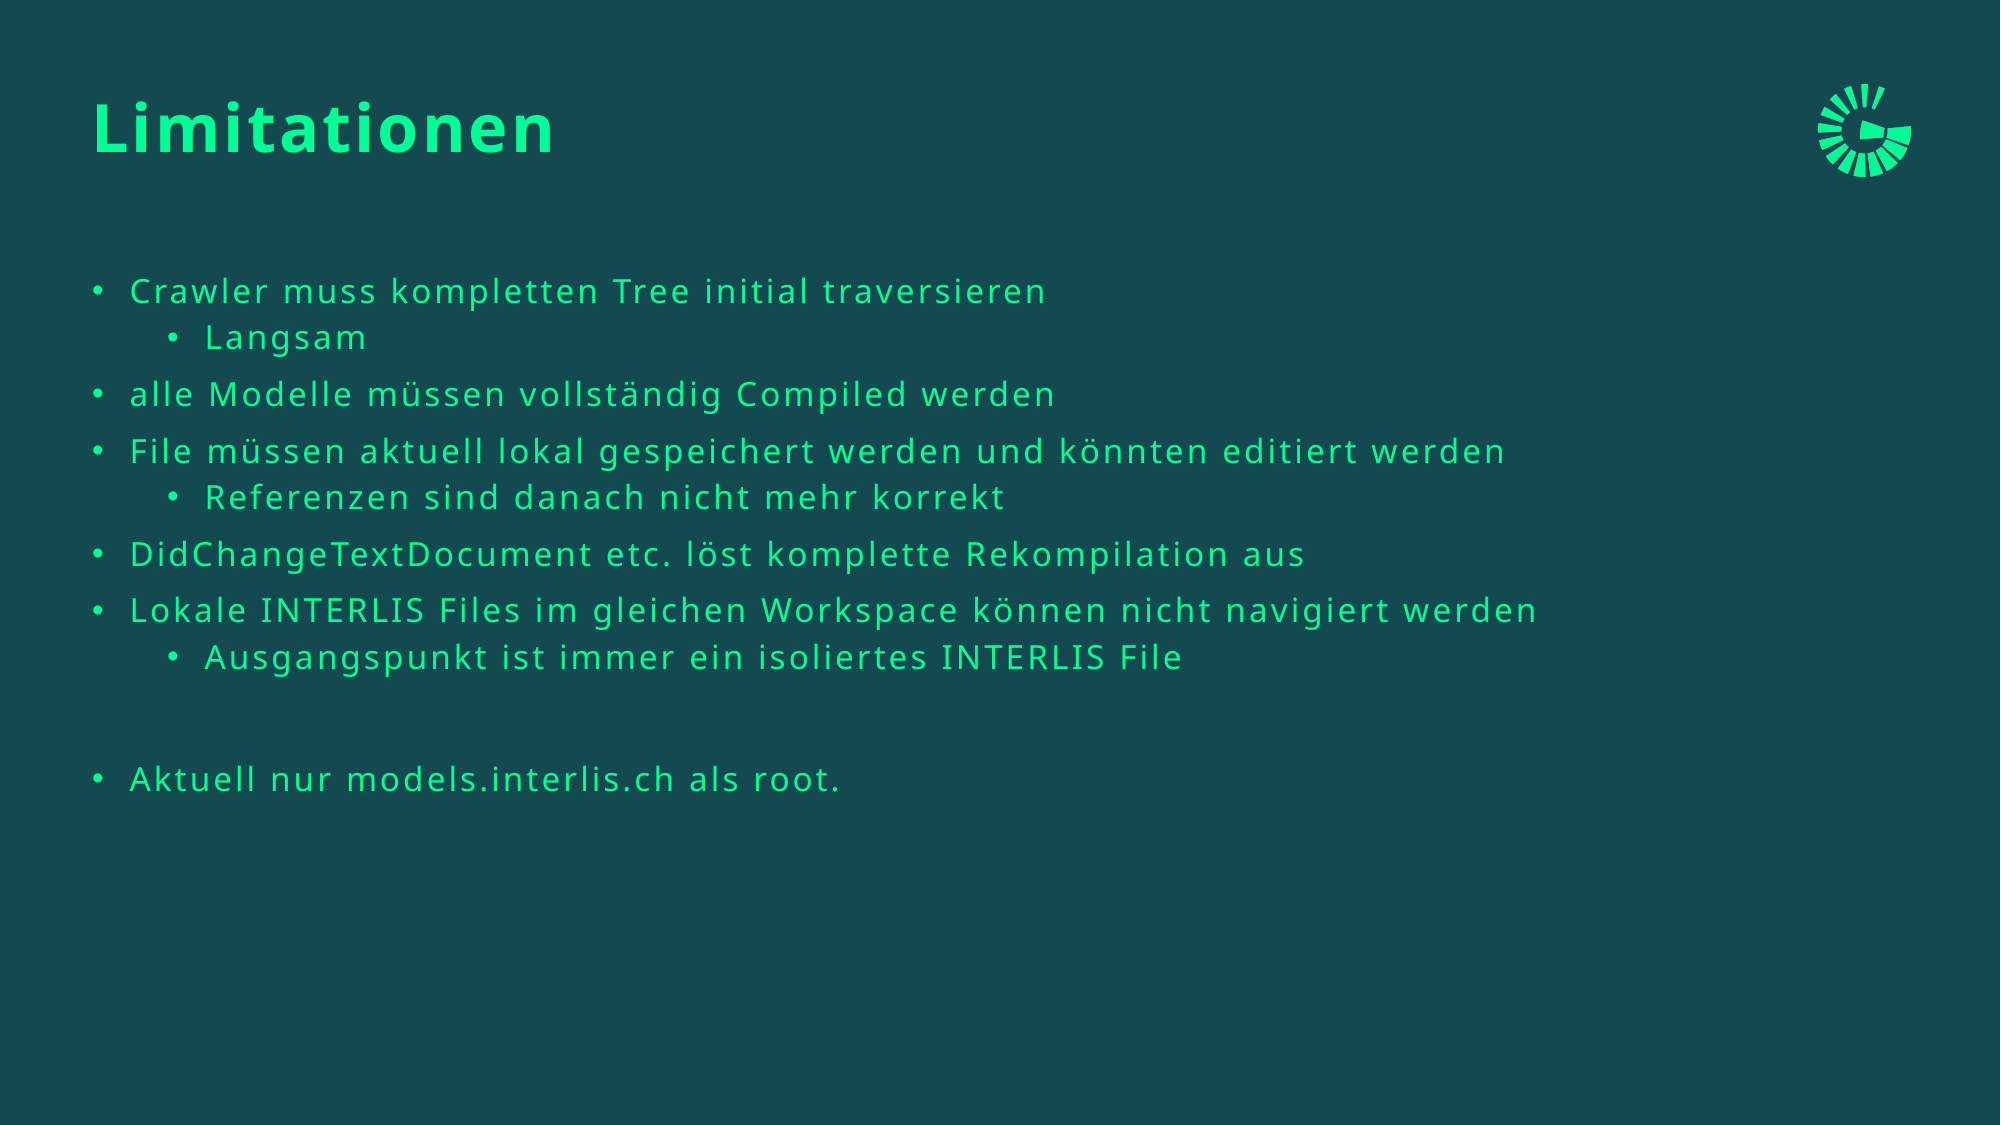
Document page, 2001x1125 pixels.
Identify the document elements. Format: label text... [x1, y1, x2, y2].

title Limitationen [76, 77, 1652, 185]
list Crawler muss kompletten Tree initial traversieren Langsam alle Modelle müssen vollständig Compiled werden File müssen aktuell lokal gespeichert werden und könnten editiert werden Referenzen sind danach nicht mehr korrekt DidChangeTextDocument etc. löst komplette Rekompilation aus Lokale INTERLIS Files im gleichen Workspace können nicht navigiert werden Ausgangspunkt ist immer ein isoliertes INTERLIS File Aktuell nur models.interlis.ch als root. [77, 267, 1595, 1035]
picture [1818, 84, 1911, 177]
